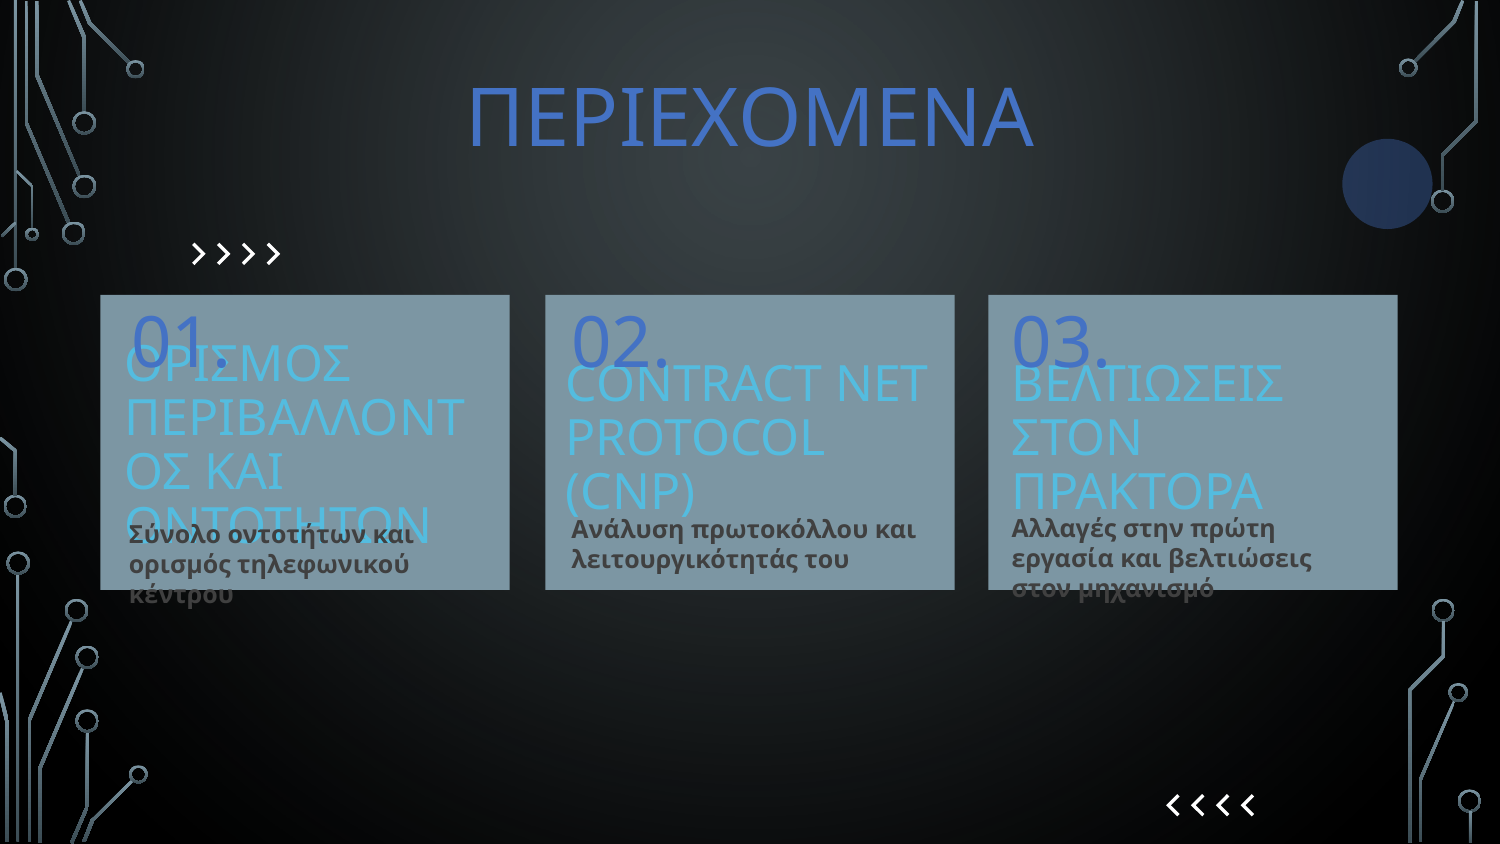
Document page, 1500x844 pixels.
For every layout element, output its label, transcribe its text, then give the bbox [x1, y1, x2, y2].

text_box [988, 294, 1398, 590]
subtitle Ανάλυση πρωτοκόλλου και λειτουργικότητάς του [556, 499, 940, 579]
text_box [100, 294, 510, 590]
title ΠΕΡΙΕΧΟΜΕΝΑ [118, 72, 1382, 167]
subtitle Σύνολο οντοτήτων και ορισμός τηλεφωνικού κέντρου [113, 503, 494, 584]
subtitle Αλλαγές στην πρώτη εργασία και βελτιώσεις στον μηχανισμό [996, 497, 1380, 578]
text_box [1342, 138, 1433, 230]
title 01. [116, 311, 268, 379]
title 02. [556, 311, 708, 379]
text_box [191, 242, 281, 266]
text_box [545, 294, 955, 590]
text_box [1165, 793, 1255, 817]
title 03. [996, 311, 1149, 379]
title Contract net protocol (CNP) [550, 379, 973, 499]
title ΒΕΛΤΙΩΣΕΙΣ ΣΤΟΝ ΠΡΑΚΤΟΡΑ [996, 379, 1391, 499]
title Ορισμοσ περιβαλλοντοσ ΚΑΙ ΟΝΤΟΤΗΤΩΝ [109, 387, 511, 506]
